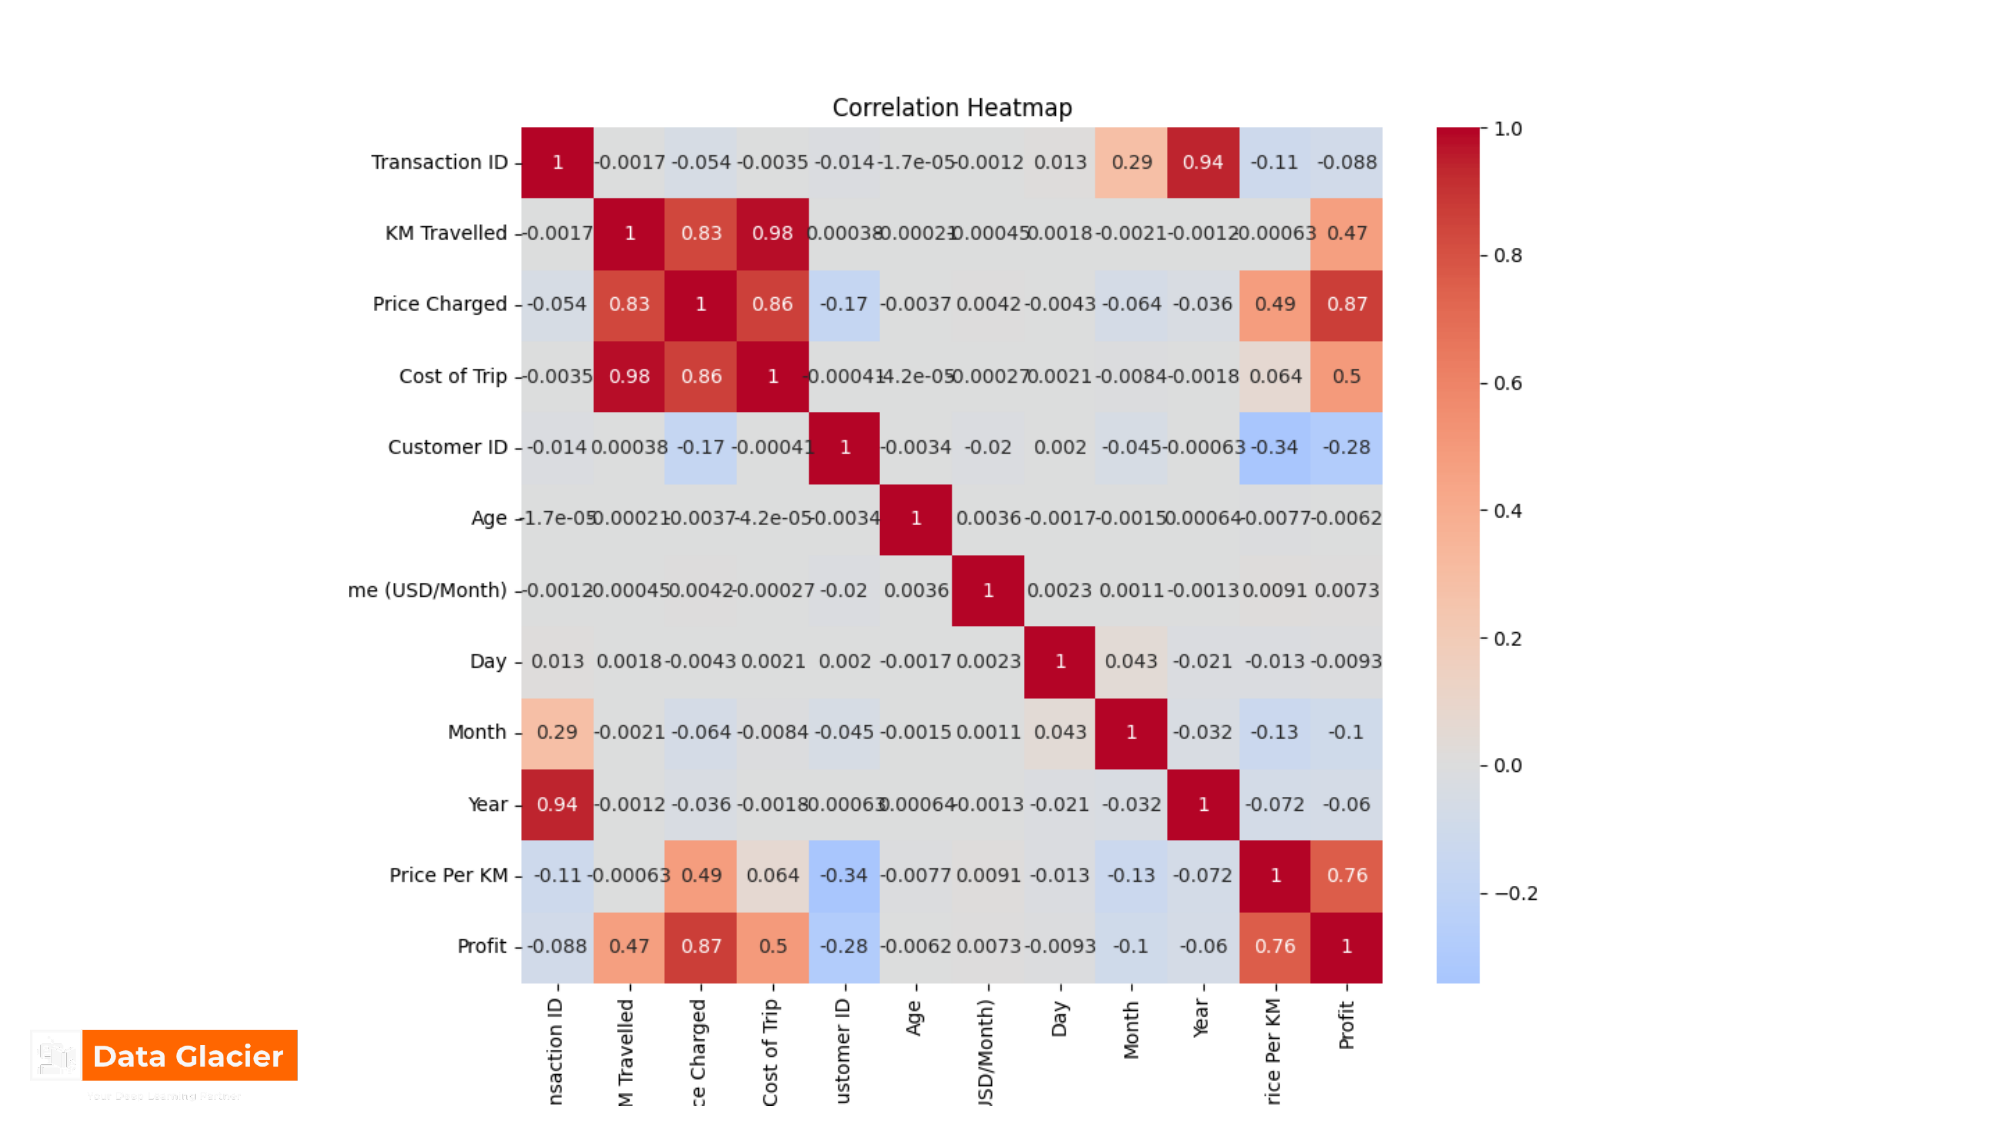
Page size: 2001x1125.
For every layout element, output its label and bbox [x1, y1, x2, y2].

picture [27, 932, 300, 1125]
list [348, 0, 1737, 1106]
